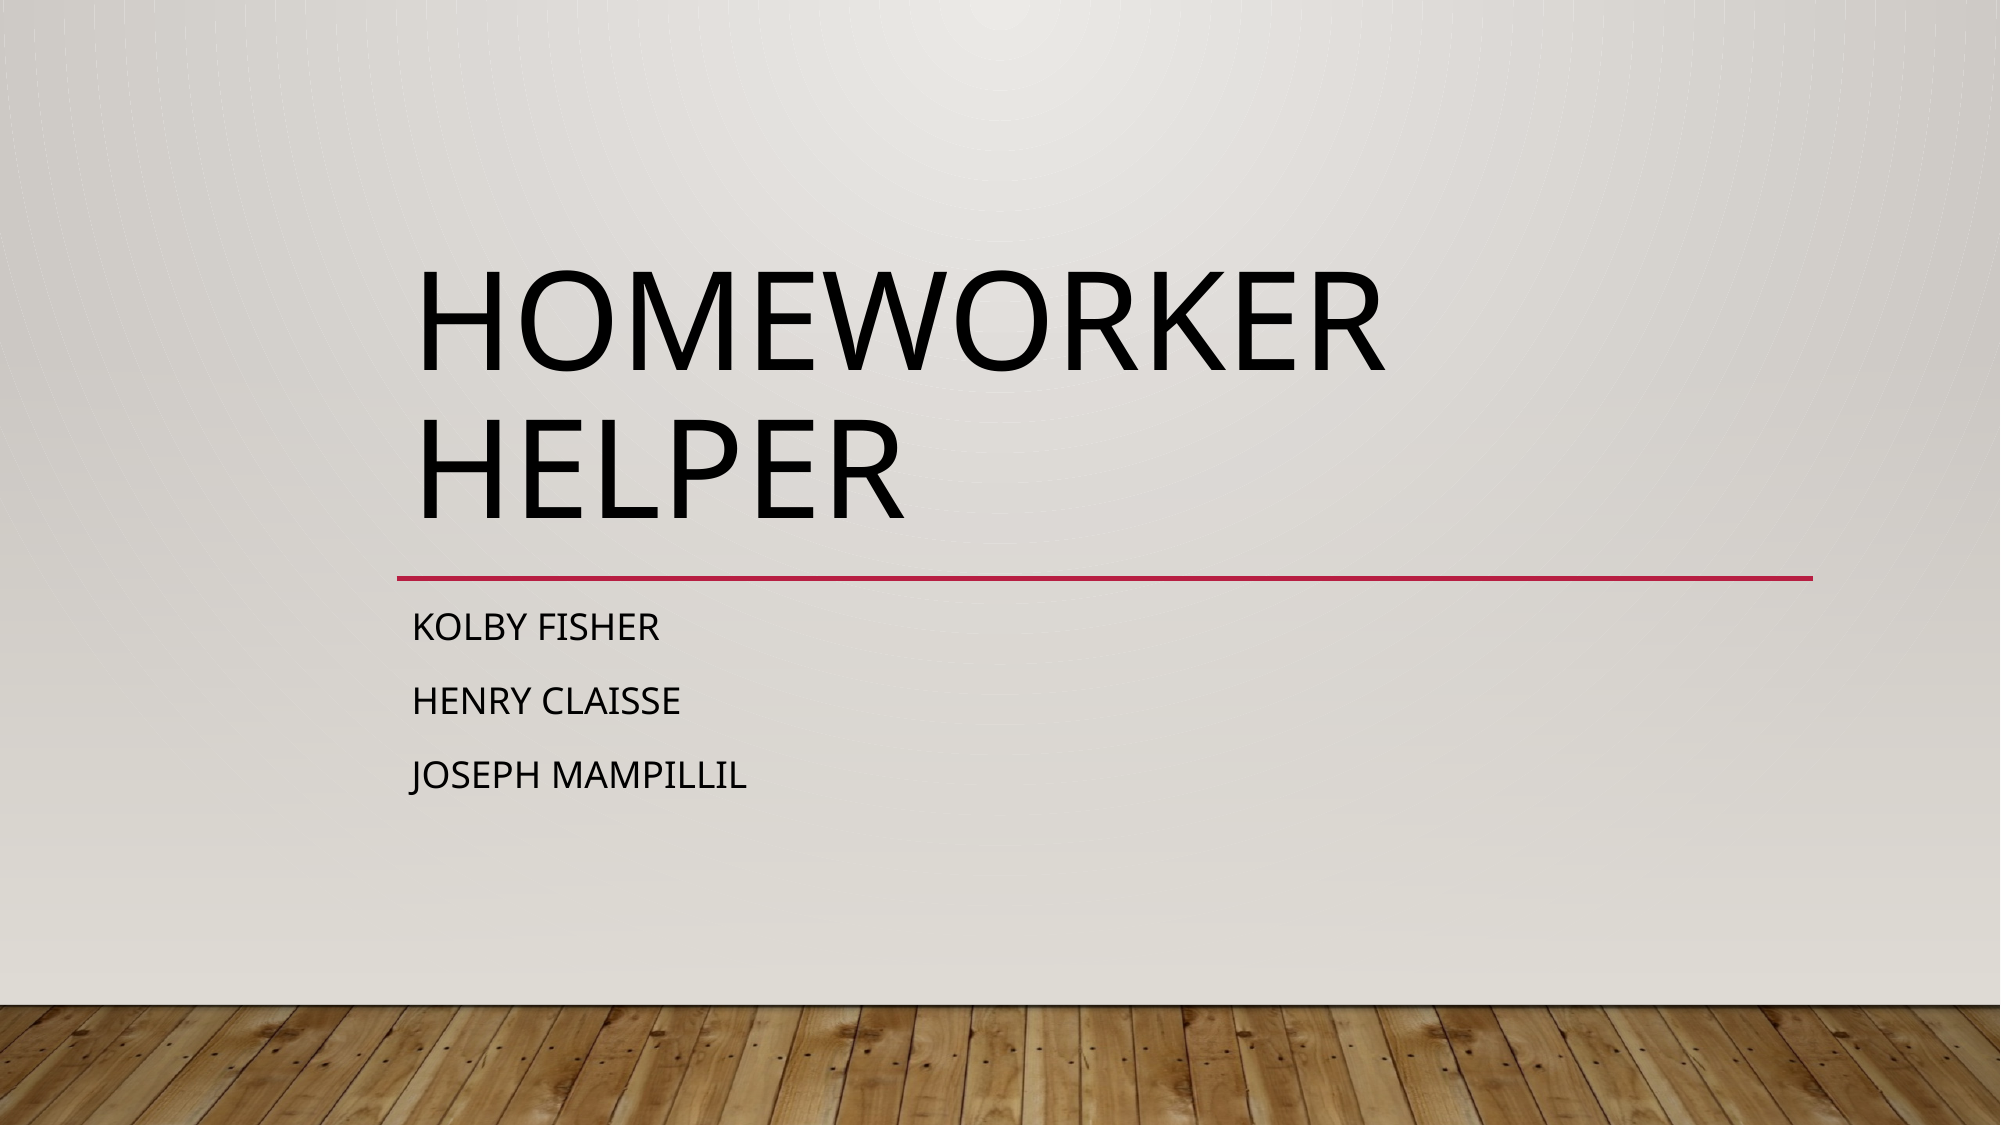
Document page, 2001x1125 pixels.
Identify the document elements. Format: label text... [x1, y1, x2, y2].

picture [0, 1005, 2000, 1125]
title Homeworker Helper [396, 131, 1814, 549]
subtitle Kolby Fisher Henry Claisse Joseph Mampillil [396, 579, 1814, 813]
